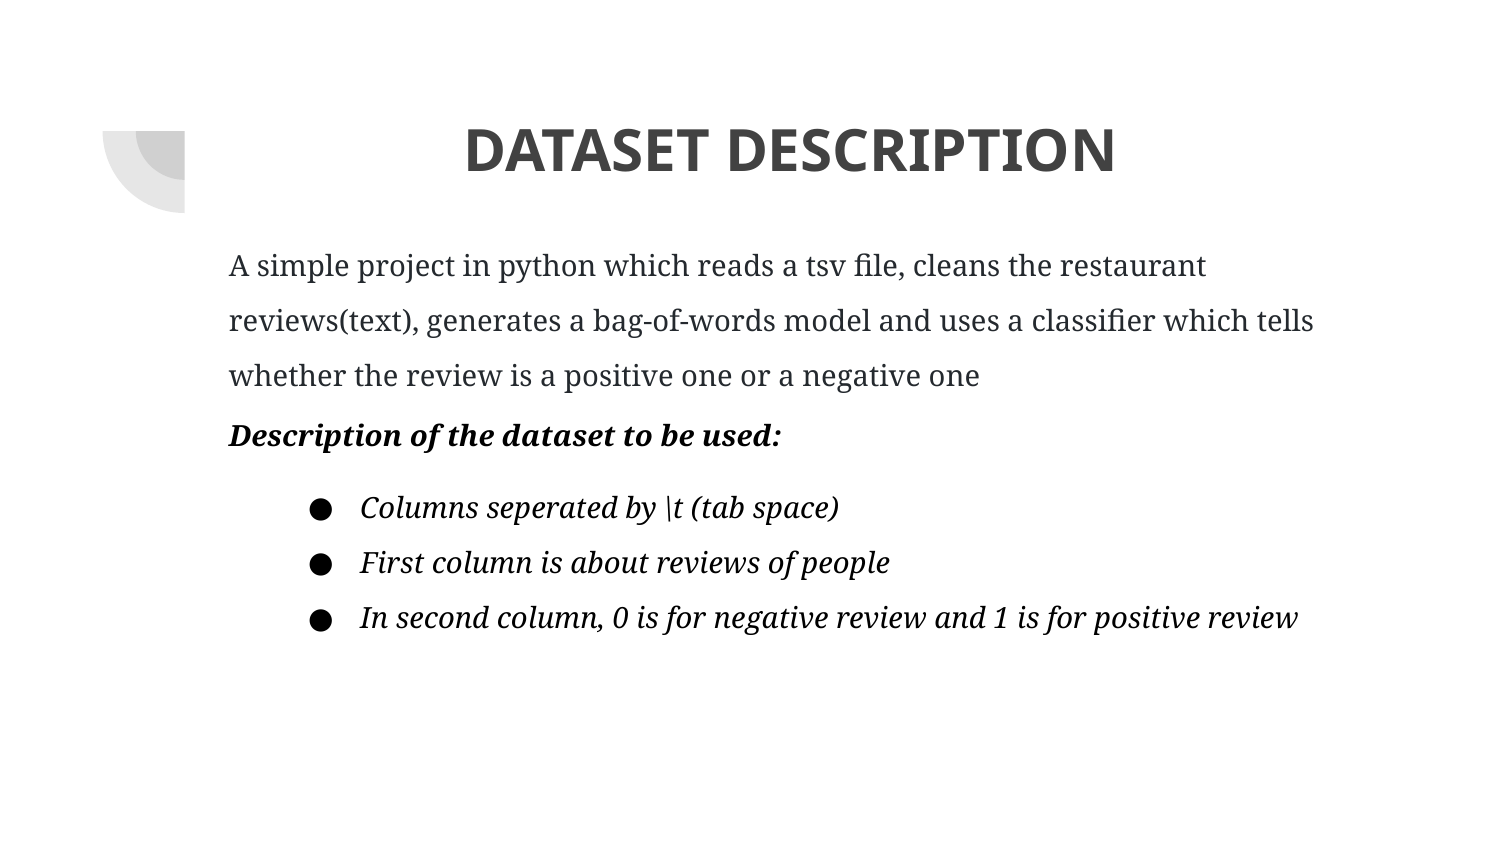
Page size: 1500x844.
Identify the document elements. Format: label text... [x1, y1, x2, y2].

title DATASET DESCRIPTION [213, 98, 1368, 211]
list A simple project in python which reads a tsv file, cleans the restaurant reviews(text), generates a bag-of-words model and uses a classifier which tells whether the review is a positive one or a negative one Description of the dataset to be used: Columns seperated by \t (tab space) First column is about reviews of people In second column, 0 is for negative review and 1 is for positive review [213, 211, 1368, 744]
